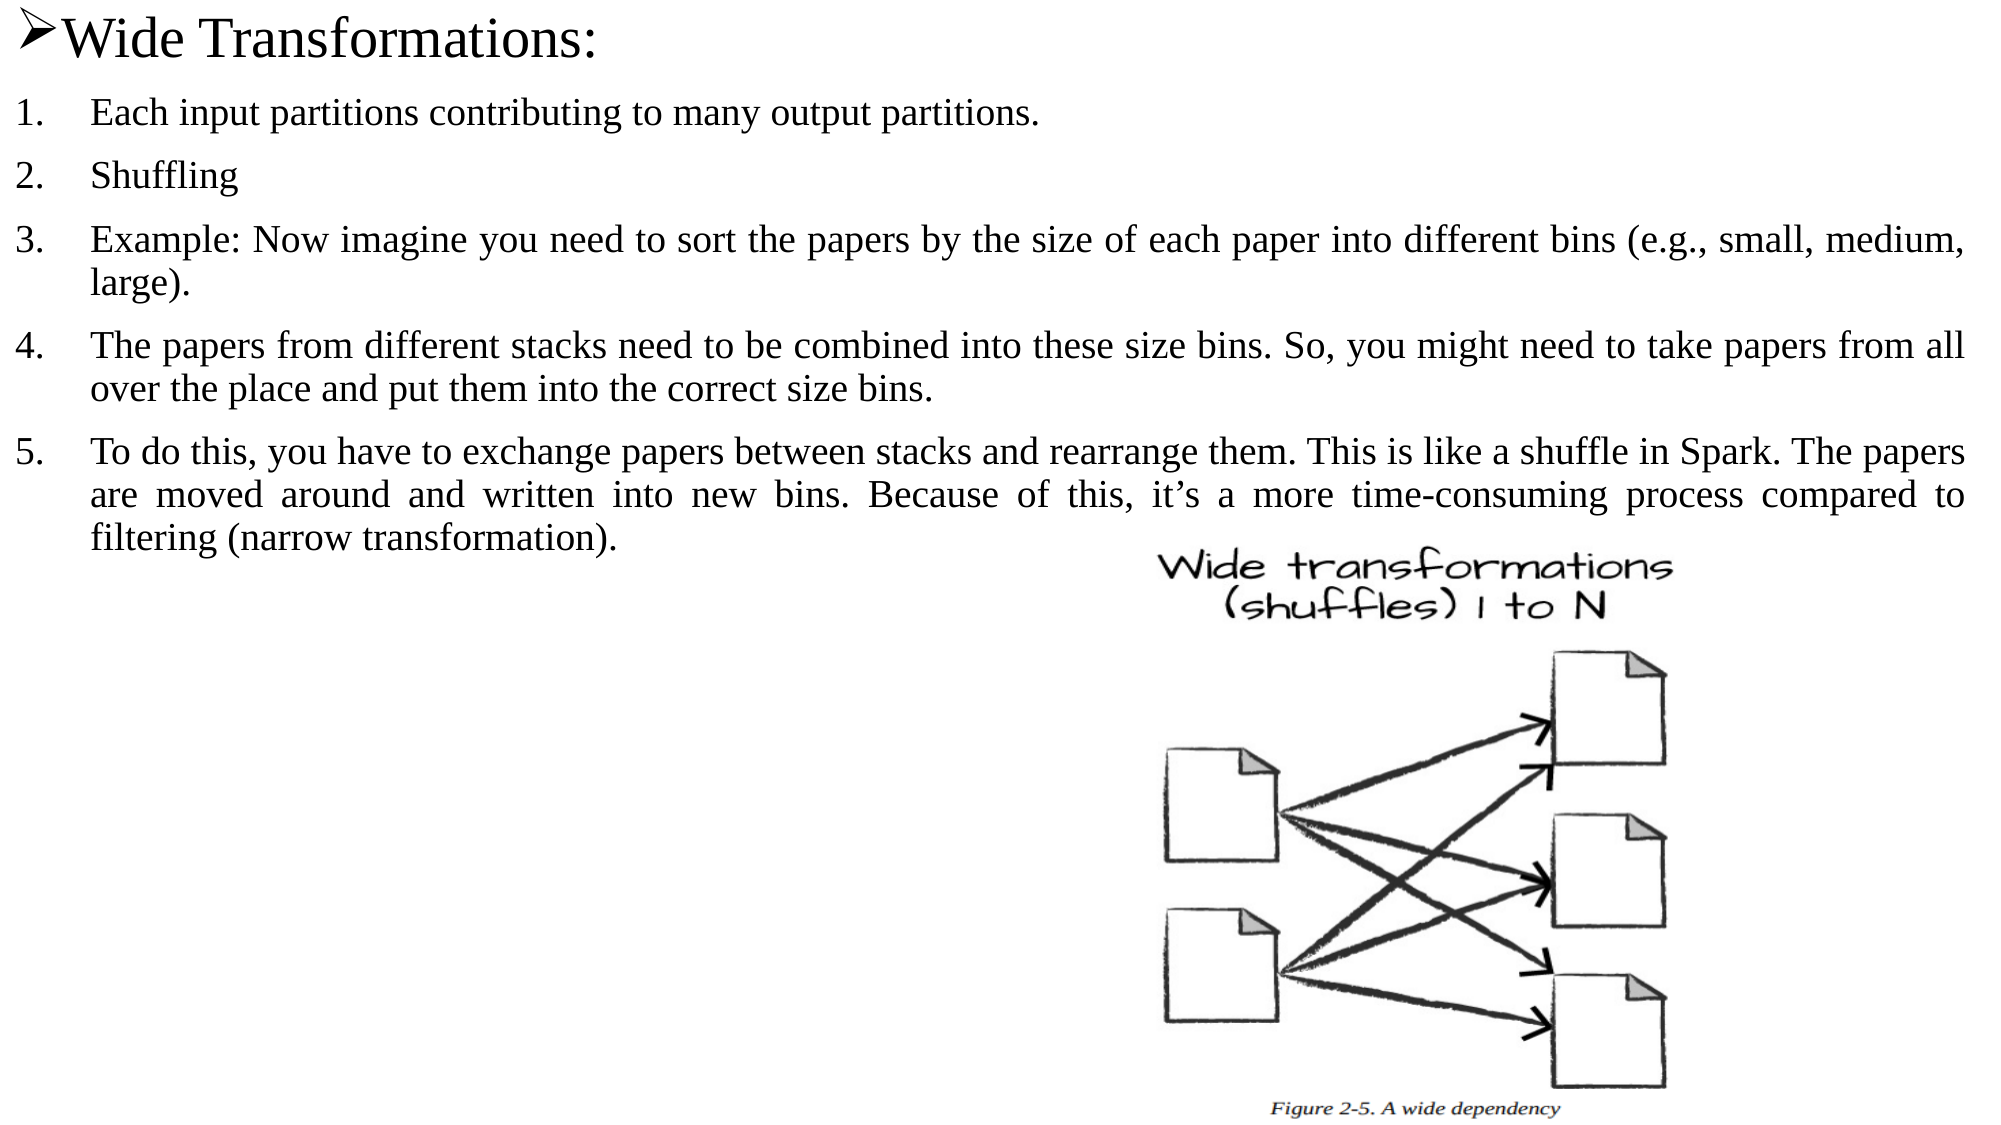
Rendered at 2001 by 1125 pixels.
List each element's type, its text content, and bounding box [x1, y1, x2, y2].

list Wide Transformations: Each input partitions contributing to many output partitions. Shuffling Example: Now imagine you need to sort the papers by the size of each paper into different bins (e.g., small, medium, large). The papers from different stacks need to be combined into these size bins. So, you might need to take papers from all over the place and put them into the correct size bins. To do this, you have to exchange papers between stacks and rearrange them. This is like a shuffle in Spark. The papers are moved around and written into new bins. Because of this, it’s a more time-consuming process compared to filtering (narrow transformation). [0, 0, 1983, 1102]
picture [1044, 534, 1740, 1125]
